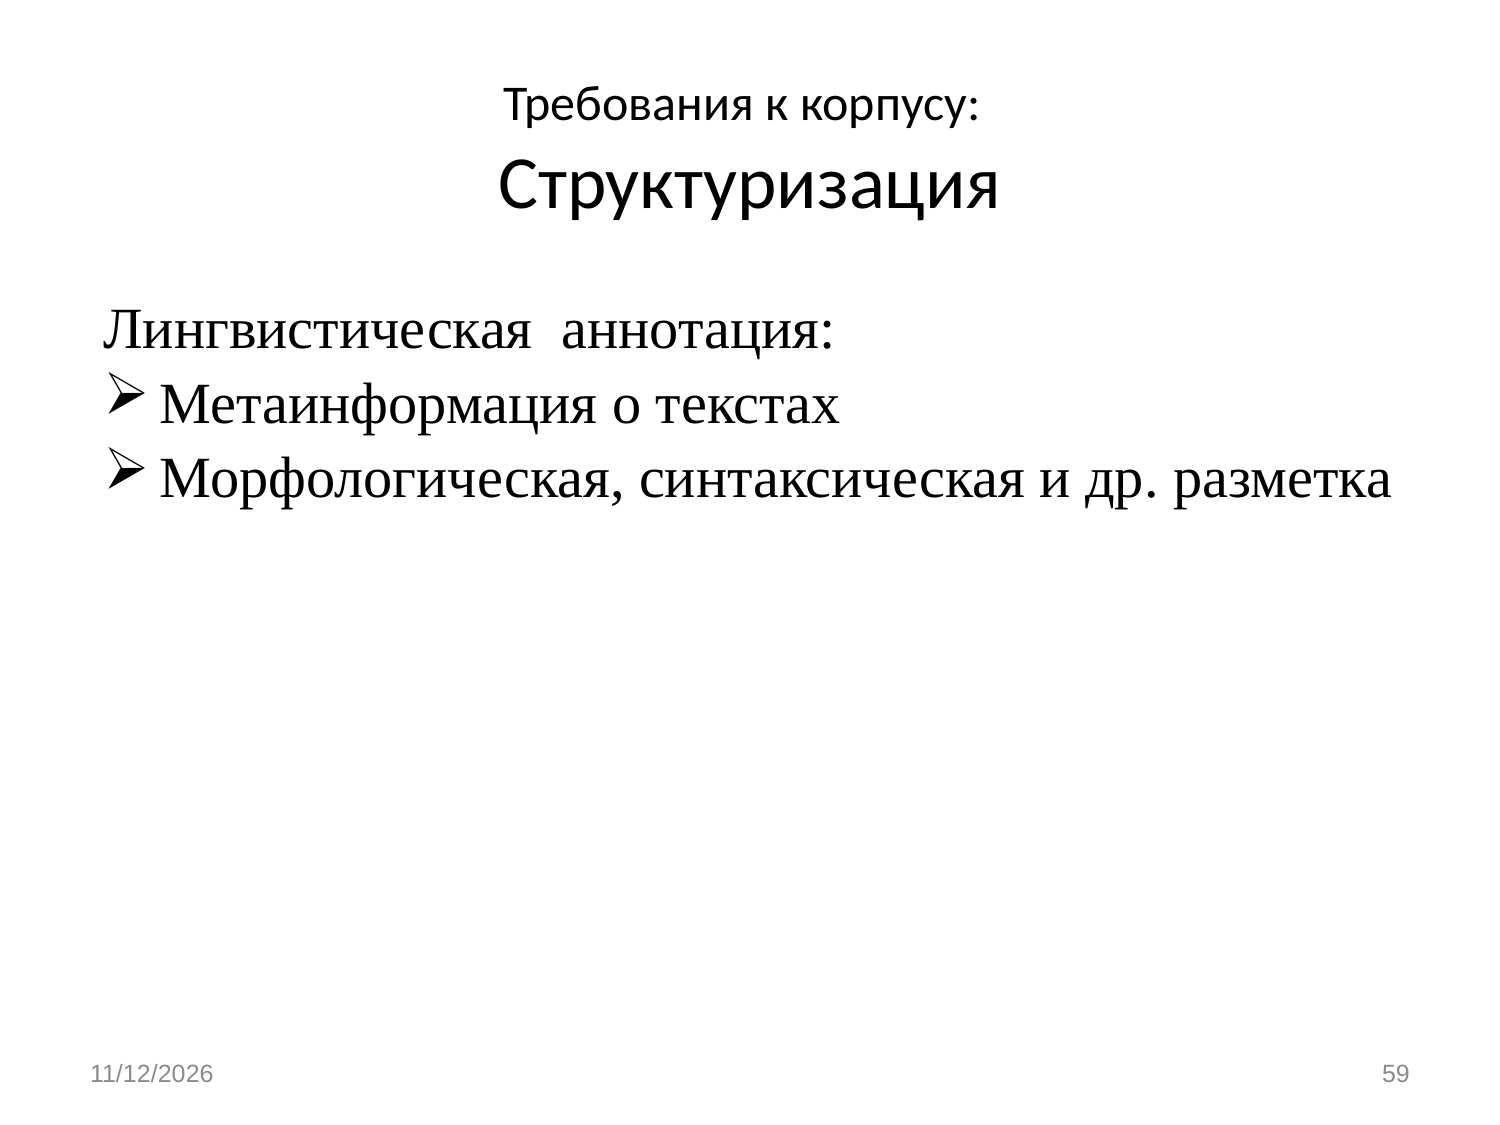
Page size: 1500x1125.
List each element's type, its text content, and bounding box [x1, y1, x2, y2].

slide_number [75, 1042, 425, 1103]
title Требования к корпусу: Структуризация [75, 45, 1425, 233]
list Лингвистическая аннотация: Метаинформация о текстах Морфологическая, синтаксическая и др. разметка [88, 290, 1439, 988]
slide_number 59 [1074, 1042, 1425, 1103]
